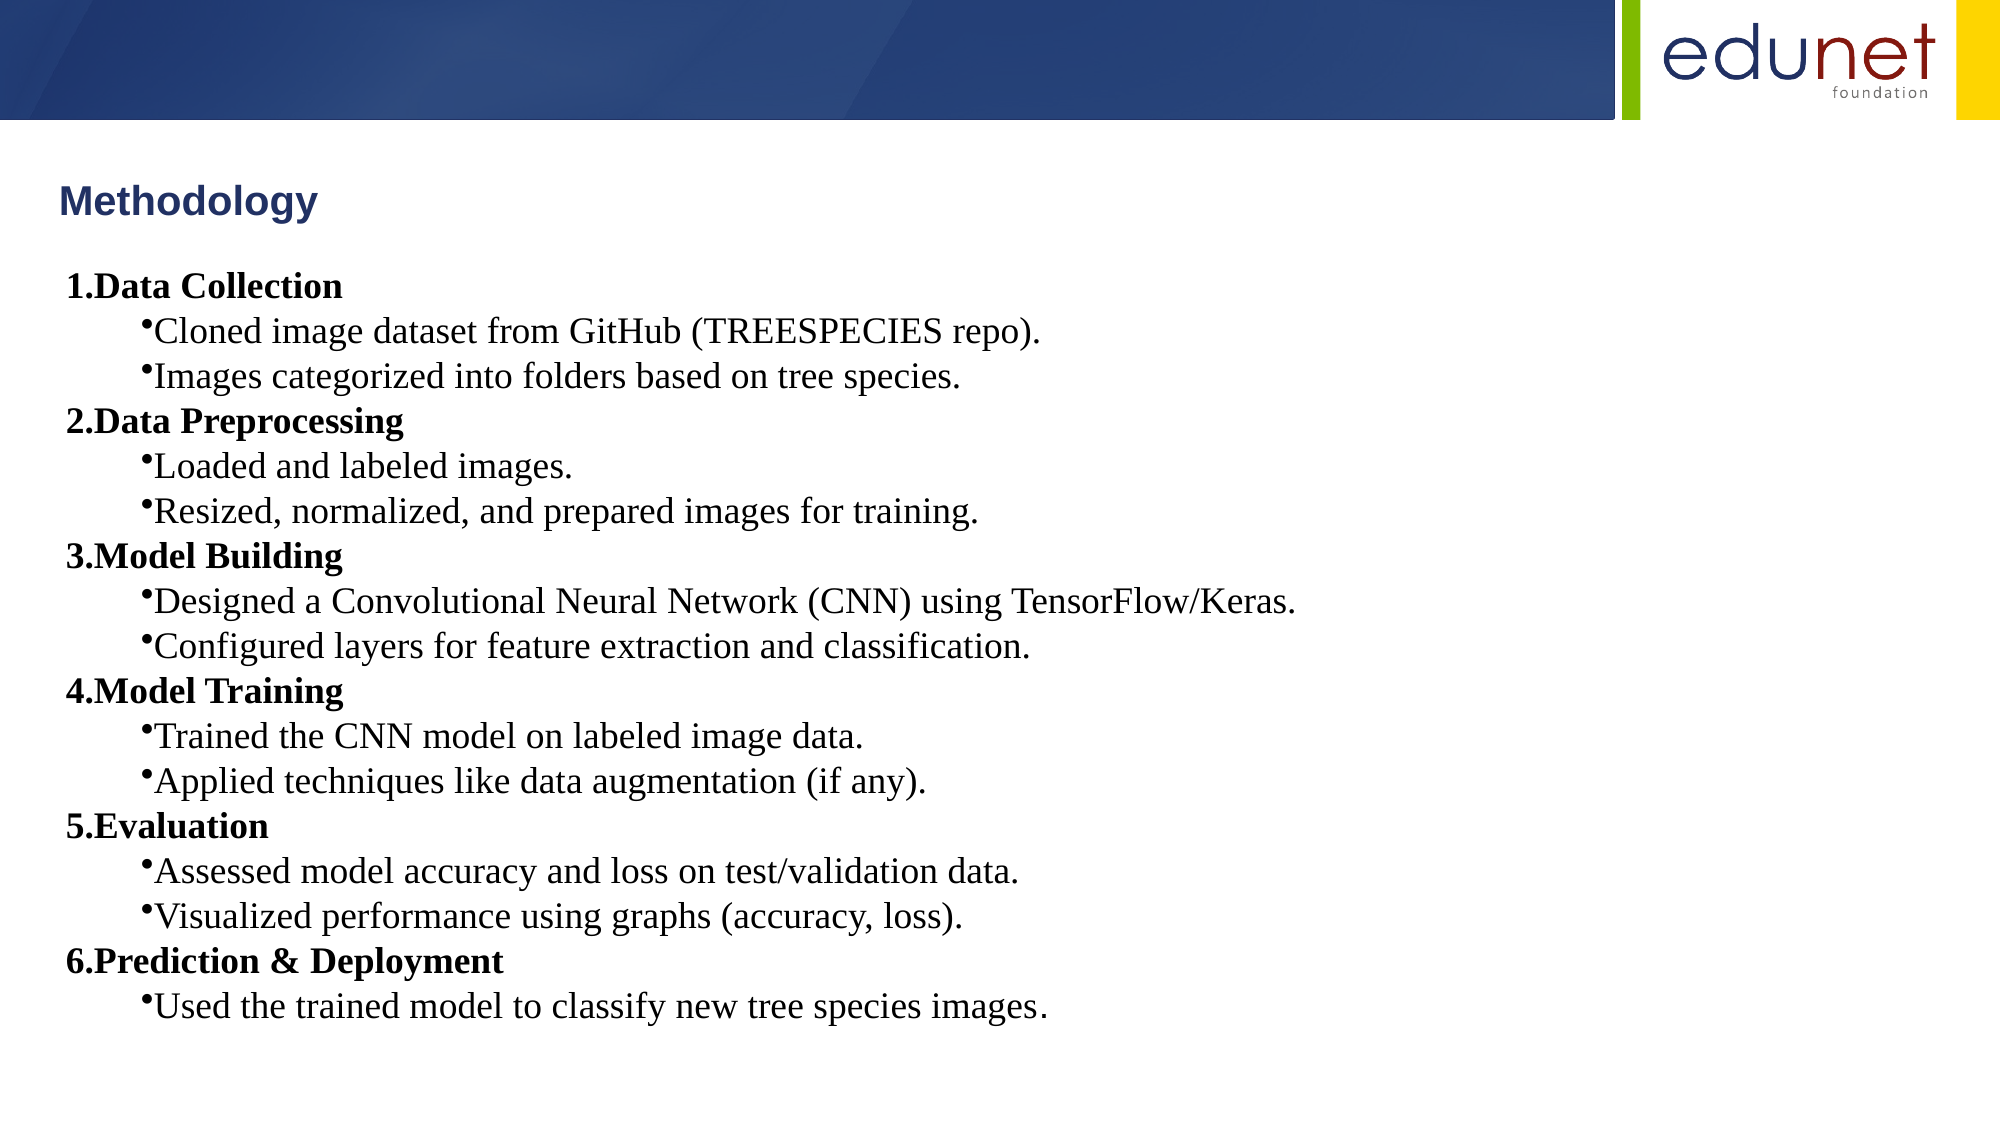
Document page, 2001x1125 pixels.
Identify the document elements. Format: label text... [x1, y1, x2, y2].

picture [1652, 12, 1948, 108]
text_box Methodology [43, 166, 1045, 232]
text_box Data Collection Cloned image dataset from GitHub (TREESPECIES repo). Images categorized into folders based on tree species. Data Preprocessing Loaded and labeled images. Resized, normalized, and prepared images for training. Model Building Designed a Convolutional Neural Network (CNN) using TensorFlow/Keras. Configured layers for feature extraction and classification. Model Training Trained the CNN model on labeled image data. Applied techniques like data augmentation (if any). Evaluation Assessed model accuracy and loss on test/validation data. Visualized performance using graphs (accuracy, loss). Prediction & Deployment Used the trained model to classify new tree species images. [50, 208, 1314, 1079]
